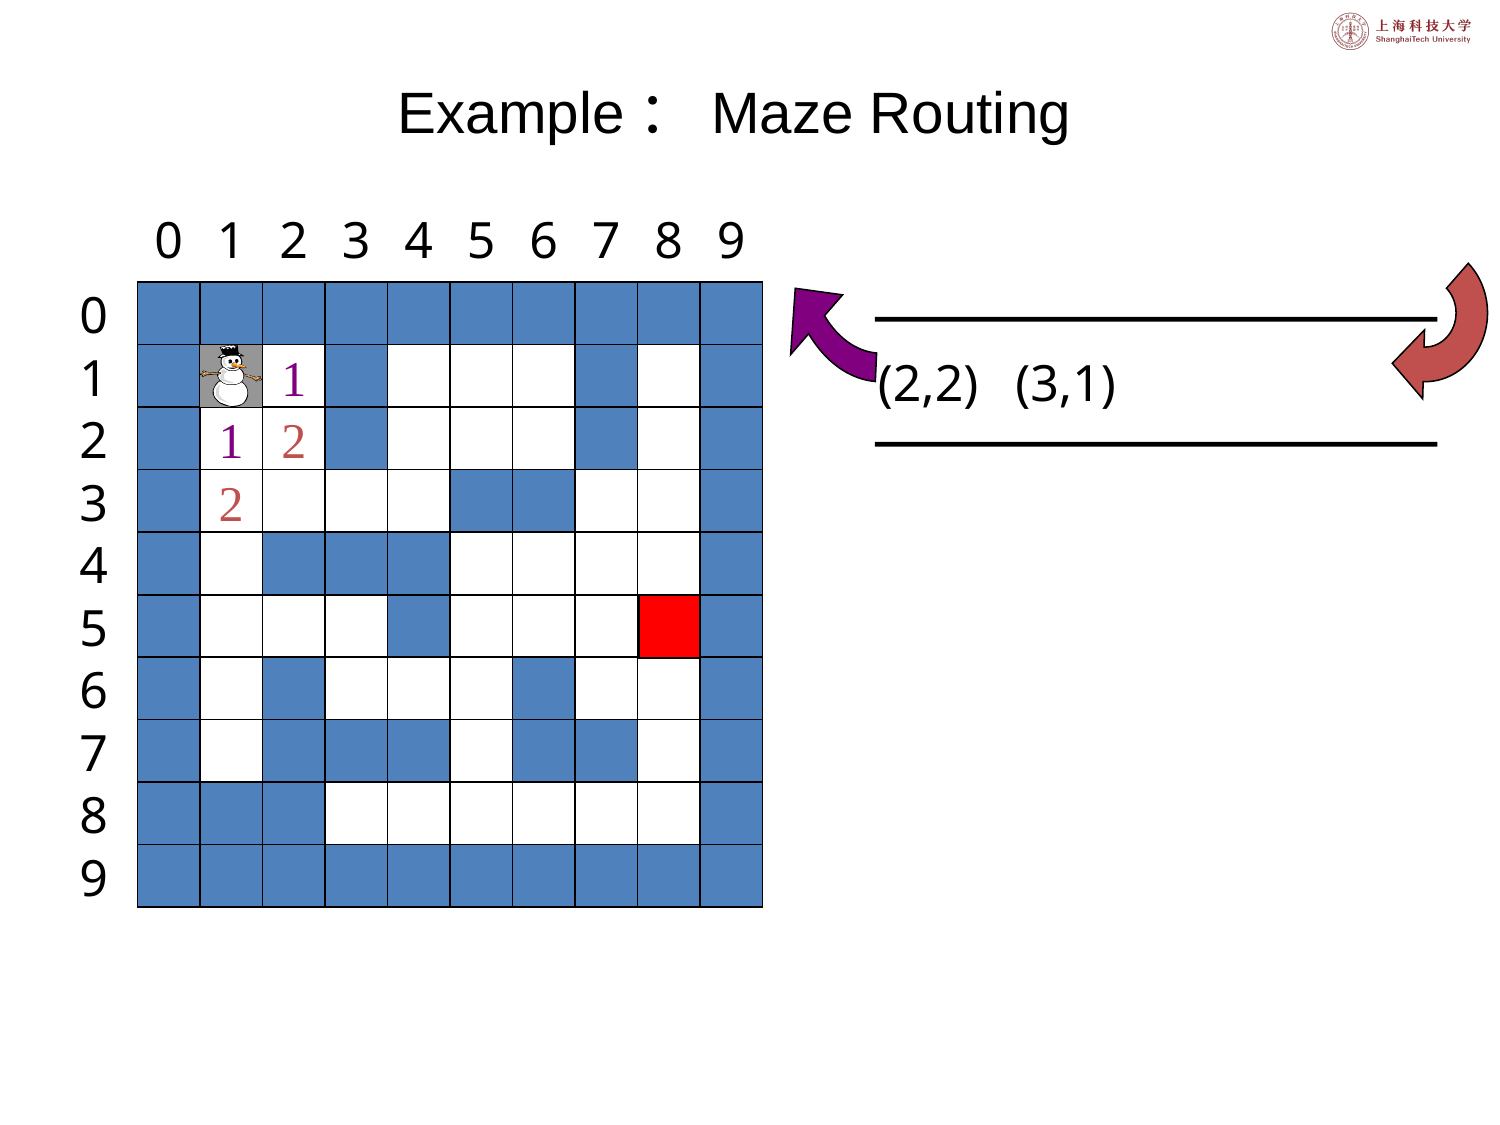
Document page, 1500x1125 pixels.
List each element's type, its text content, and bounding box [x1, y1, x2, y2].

text_box [574, 469, 637, 532]
text_box [699, 719, 763, 782]
text_box [574, 407, 637, 469]
text_box [137, 469, 200, 532]
text_box [638, 595, 699, 658]
text_box [262, 657, 324, 719]
text_box [387, 782, 449, 844]
text_box [574, 532, 637, 594]
text_box [263, 282, 324, 345]
text_box [324, 282, 387, 345]
text_box [637, 282, 700, 345]
text_box [387, 469, 449, 532]
text_box [262, 469, 324, 532]
text_box (3,1) [1012, 344, 1150, 419]
text_box 6 [62, 657, 125, 719]
text_box [512, 469, 574, 532]
text_box [699, 532, 763, 594]
text_box Example：Maze Routing [59, 16, 1410, 204]
text_box [512, 657, 574, 719]
text_box [512, 594, 574, 657]
text_box 7 [62, 719, 125, 783]
text_box [512, 532, 574, 594]
text_box [387, 719, 449, 782]
text_box 7 [574, 207, 638, 270]
text_box 0 [62, 282, 125, 345]
text_box 1 [200, 207, 262, 270]
text_box [512, 782, 574, 844]
text_box [512, 282, 574, 345]
text_box [324, 532, 387, 594]
text_box [1392, 263, 1488, 399]
text_box [699, 469, 763, 532]
text_box (2,2) [874, 344, 1012, 419]
text_box [262, 532, 324, 594]
text_box [449, 782, 512, 844]
text_box [449, 532, 512, 594]
text_box [262, 782, 324, 844]
text_box [574, 719, 637, 782]
text_box [324, 594, 387, 657]
text_box [200, 532, 262, 594]
text_box [637, 345, 699, 407]
text_box [790, 288, 877, 382]
text_box [199, 282, 263, 344]
text_box [574, 345, 637, 407]
text_box [512, 719, 574, 782]
text_box [387, 657, 449, 719]
text_box [387, 594, 449, 657]
text_box [574, 282, 637, 345]
text_box [512, 407, 574, 469]
text_box [137, 282, 199, 345]
text_box [137, 719, 200, 782]
text_box 2 [62, 407, 125, 469]
text_box [137, 594, 200, 657]
text_box [324, 657, 387, 719]
text_box [699, 594, 763, 657]
text_box [574, 782, 638, 844]
text_box [200, 594, 262, 657]
text_box [263, 844, 324, 908]
text_box [512, 345, 574, 407]
text_box 2 [262, 407, 324, 469]
text_box [449, 844, 512, 908]
text_box 2 [200, 469, 262, 532]
text_box [449, 657, 512, 719]
text_box [137, 407, 200, 469]
text_box [324, 407, 387, 469]
text_box 1 [263, 345, 324, 407]
text_box [699, 657, 763, 719]
text_box [324, 469, 387, 532]
text_box [137, 657, 200, 719]
text_box [637, 844, 700, 908]
text_box [449, 407, 512, 469]
text_box [574, 594, 637, 657]
text_box 1 [200, 414, 262, 469]
text_box [324, 345, 387, 407]
text_box [574, 844, 637, 908]
text_box [262, 594, 324, 657]
text_box [387, 282, 449, 345]
text_box 5 [449, 207, 512, 270]
text_box 9 [62, 844, 125, 908]
text_box 9 [699, 207, 763, 270]
text_box 6 [512, 207, 574, 270]
text_box [637, 719, 699, 783]
text_box [512, 844, 574, 908]
text_box 4 [62, 532, 125, 594]
text_box [700, 282, 763, 345]
text_box 3 [324, 207, 387, 270]
picture [1327, 0, 1478, 109]
text_box [200, 782, 262, 844]
text_box [200, 719, 262, 782]
text_box [699, 782, 763, 844]
text_box [574, 657, 637, 719]
text_box [637, 532, 699, 594]
text_box [387, 844, 449, 908]
text_box 5 [62, 594, 125, 657]
text_box [200, 657, 262, 719]
text_box [324, 782, 387, 844]
text_box [449, 594, 512, 657]
text_box [449, 719, 512, 782]
text_box [700, 844, 763, 908]
text_box [262, 719, 324, 782]
text_box [637, 657, 699, 719]
text_box [137, 844, 199, 908]
text_box [137, 345, 197, 407]
text_box [637, 407, 699, 469]
text_box 8 [638, 207, 699, 270]
text_box [387, 407, 449, 469]
text_box [199, 844, 263, 908]
text_box [449, 345, 512, 407]
text_box [449, 469, 512, 532]
text_box 3 [62, 469, 125, 532]
text_box [137, 782, 200, 844]
text_box 4 [387, 207, 449, 270]
text_box [699, 345, 763, 407]
text_box 1 [62, 345, 125, 407]
text_box [137, 532, 200, 594]
picture [199, 344, 263, 408]
text_box 0 [137, 207, 200, 270]
text_box [637, 469, 699, 532]
text_box [387, 532, 449, 594]
text_box [387, 345, 449, 407]
text_box 8 [62, 783, 125, 844]
text_box [324, 719, 387, 782]
text_box 2 [262, 207, 324, 270]
text_box [699, 407, 763, 469]
text_box [324, 844, 387, 908]
text_box [449, 282, 512, 345]
